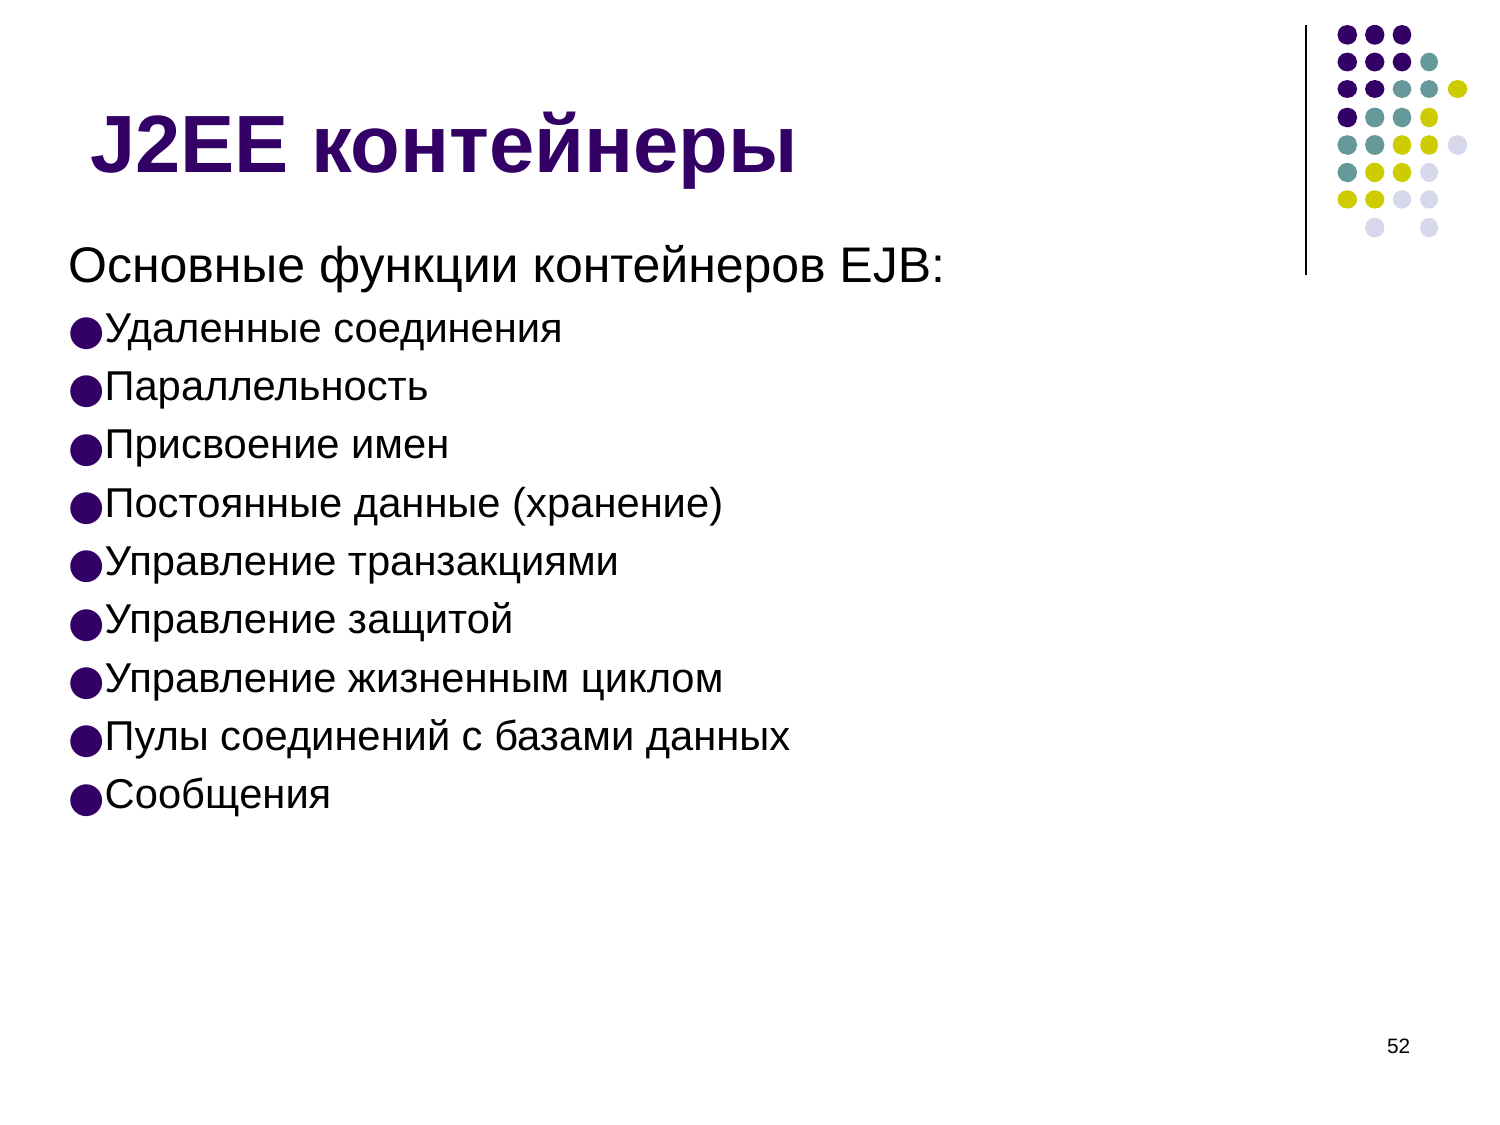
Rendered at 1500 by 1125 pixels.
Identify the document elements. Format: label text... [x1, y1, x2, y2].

list Основные функции контейнеров EJB: Удаленные соединения Параллельность Присвоение имен Постоянные данные (хранение) Управление транзакциями Управление защитой Управление жизненным циклом Пулы соединений с базами данных Сообщения [53, 224, 1447, 1029]
title J2EE контейнеры [75, 20, 1313, 197]
text_box ‹#› [1074, 1029, 1425, 1100]
